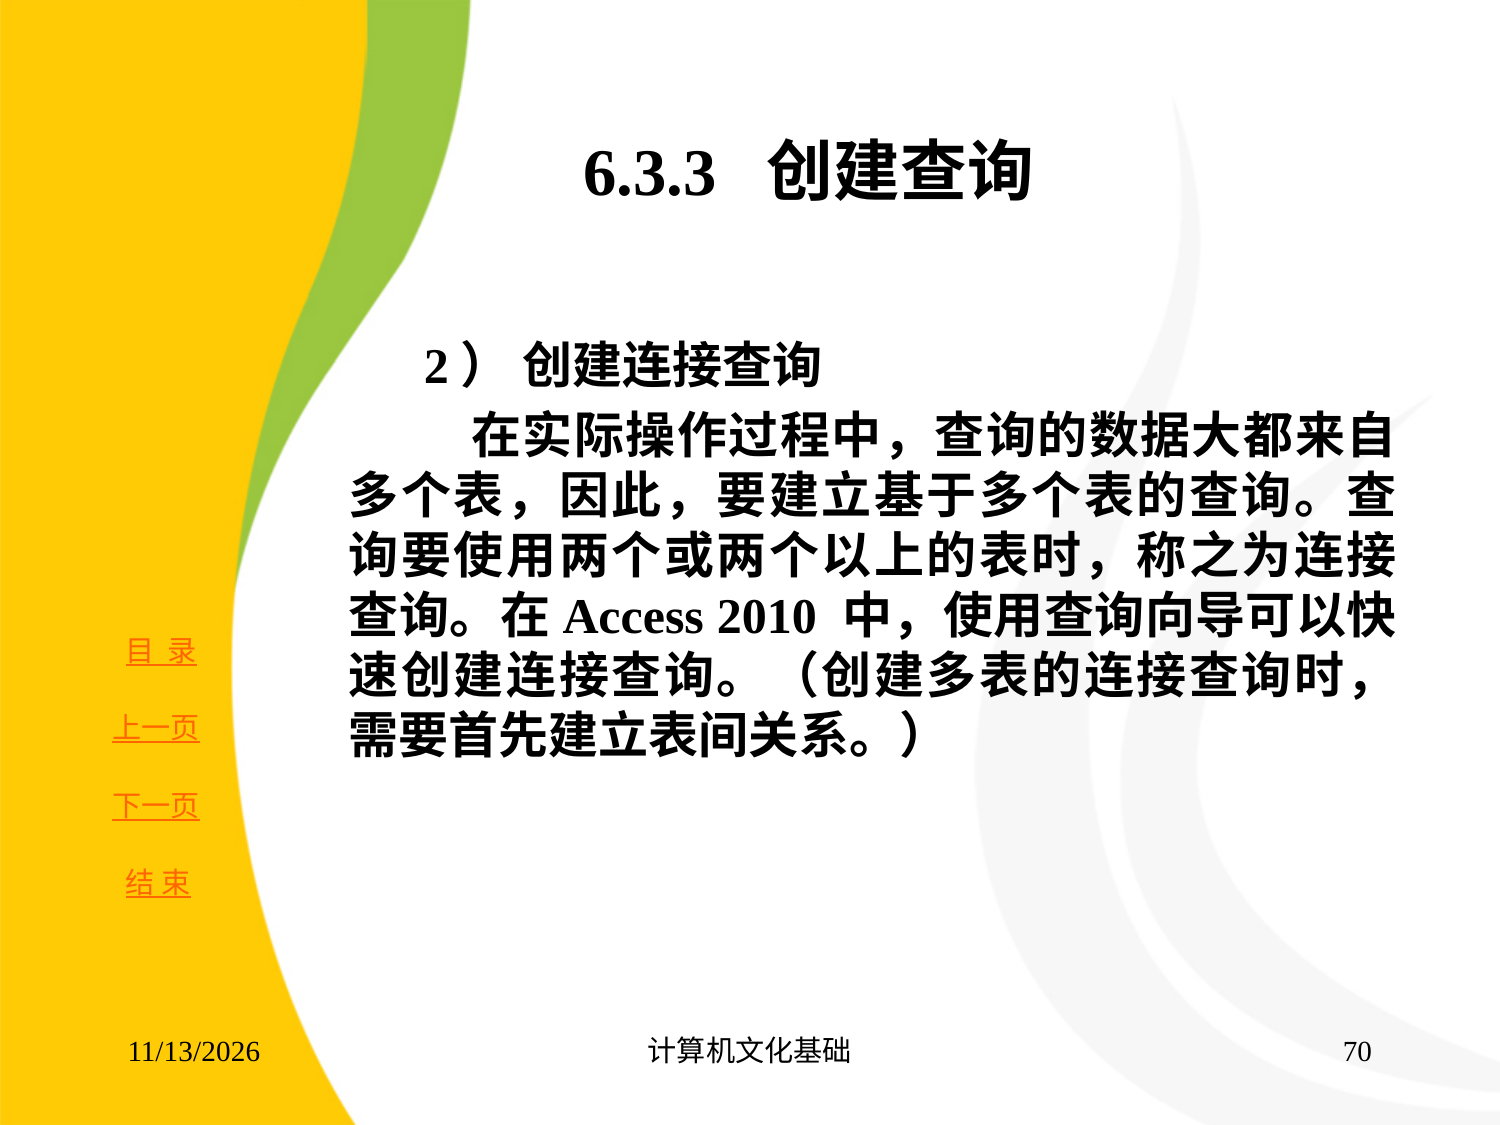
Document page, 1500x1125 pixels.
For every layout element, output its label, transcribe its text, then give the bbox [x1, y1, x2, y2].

slide_number 70 [1074, 1025, 1388, 1100]
picture [0, 0, 1500, 1125]
title 6.3.3 创建查询 [171, 115, 1447, 303]
list 2） 创建连接查询 在实际操作过程中，查询的数据大都来自多个表，因此，要建立基于多个表的查询。查询要使用两个或两个以上的表时，称之为连接查询。在Access 2010 中，使用查询向导可以快速创建连接查询。（创建多表的连接查询时，需要首先建立表间关系。） [277, 326, 1412, 846]
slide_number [112, 1025, 425, 1100]
footer 计算机文化基础 [512, 1025, 988, 1100]
